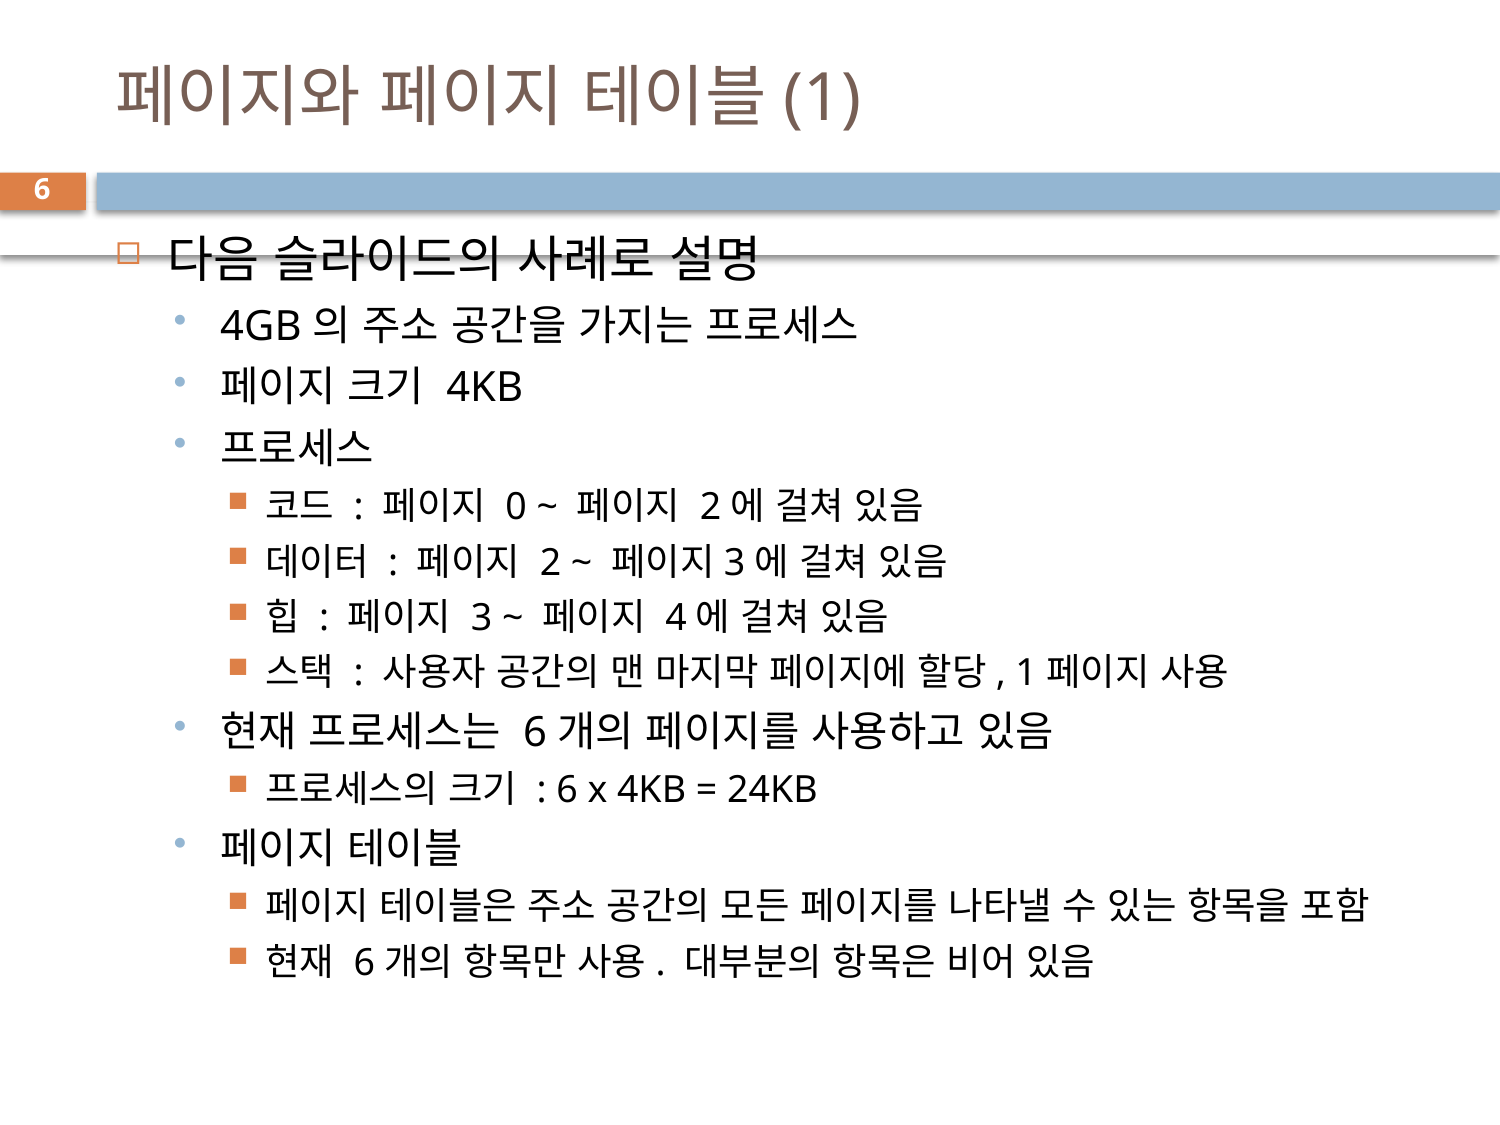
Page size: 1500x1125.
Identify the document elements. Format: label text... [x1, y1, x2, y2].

title 페이지와 페이지 테이블(1) [100, 37, 1438, 149]
list 다음 슬라이드의 사례로 설명 4GB의 주소 공간을 가지는 프로세스 페이지 크기 4KB 프로세스 코드 : 페이지 0 ~ 페이지 2에 걸쳐 있음 데이터 : 페이지 2 ~ 페이지3에 걸쳐 있음 힙 : 페이지 3 ~ 페이지 4에 걸쳐 있음 스택 : 사용자 공간의 맨 마지막 페이지에 할당, 1페이지 사용 현재 프로세스는 6개의 페이지를 사용하고 있음 프로세스의 크기 : 6 x 4KB = 24KB 페이지 테이블 페이지 테이블은 주소 공간의 모든 페이지를 나타낼 수 있는 항목을 포함 현재 6개의 항목만 사용. 대부분의 항목은 비어 있음 [100, 219, 1438, 1047]
slide_number 6 [0, 170, 87, 211]
